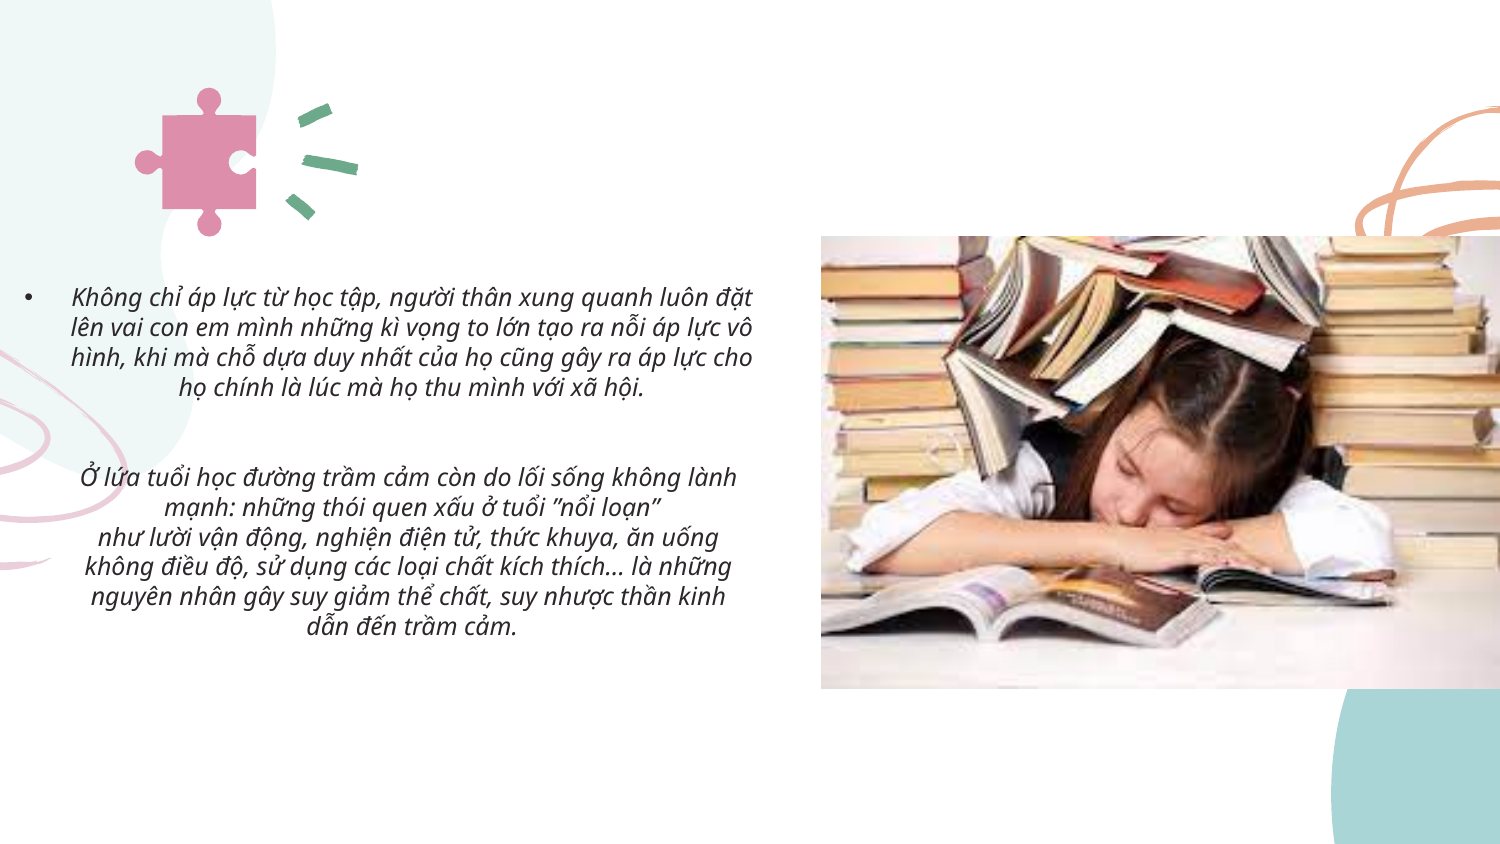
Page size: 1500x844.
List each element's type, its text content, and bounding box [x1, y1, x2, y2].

title Không chỉ áp lực từ học tập, người thân xung quanh luôn đặt lên vai con em mình những kì vọng to lớn tạo ra nỗi áp lực vô hình, khi mà chỗ dựa duy nhất của họ cũng gây ra áp lực cho họ chính là lúc mà họ thu mình với xã hội. Ở lứa tuổi học đường trầm cảm còn do lối sống không lành mạnh: những thói quen xấu ở tuổi ”nổi loạn” như lười vận động, nghiện điện tử, thức khuya, ăn uống không điều độ, sử dụng các loại chất kích thích... là những nguyên nhân gây suy giảm thể chất, suy nhược thần kinh dẫn đến trầm cảm. [0, 266, 778, 725]
picture [821, 236, 1500, 689]
